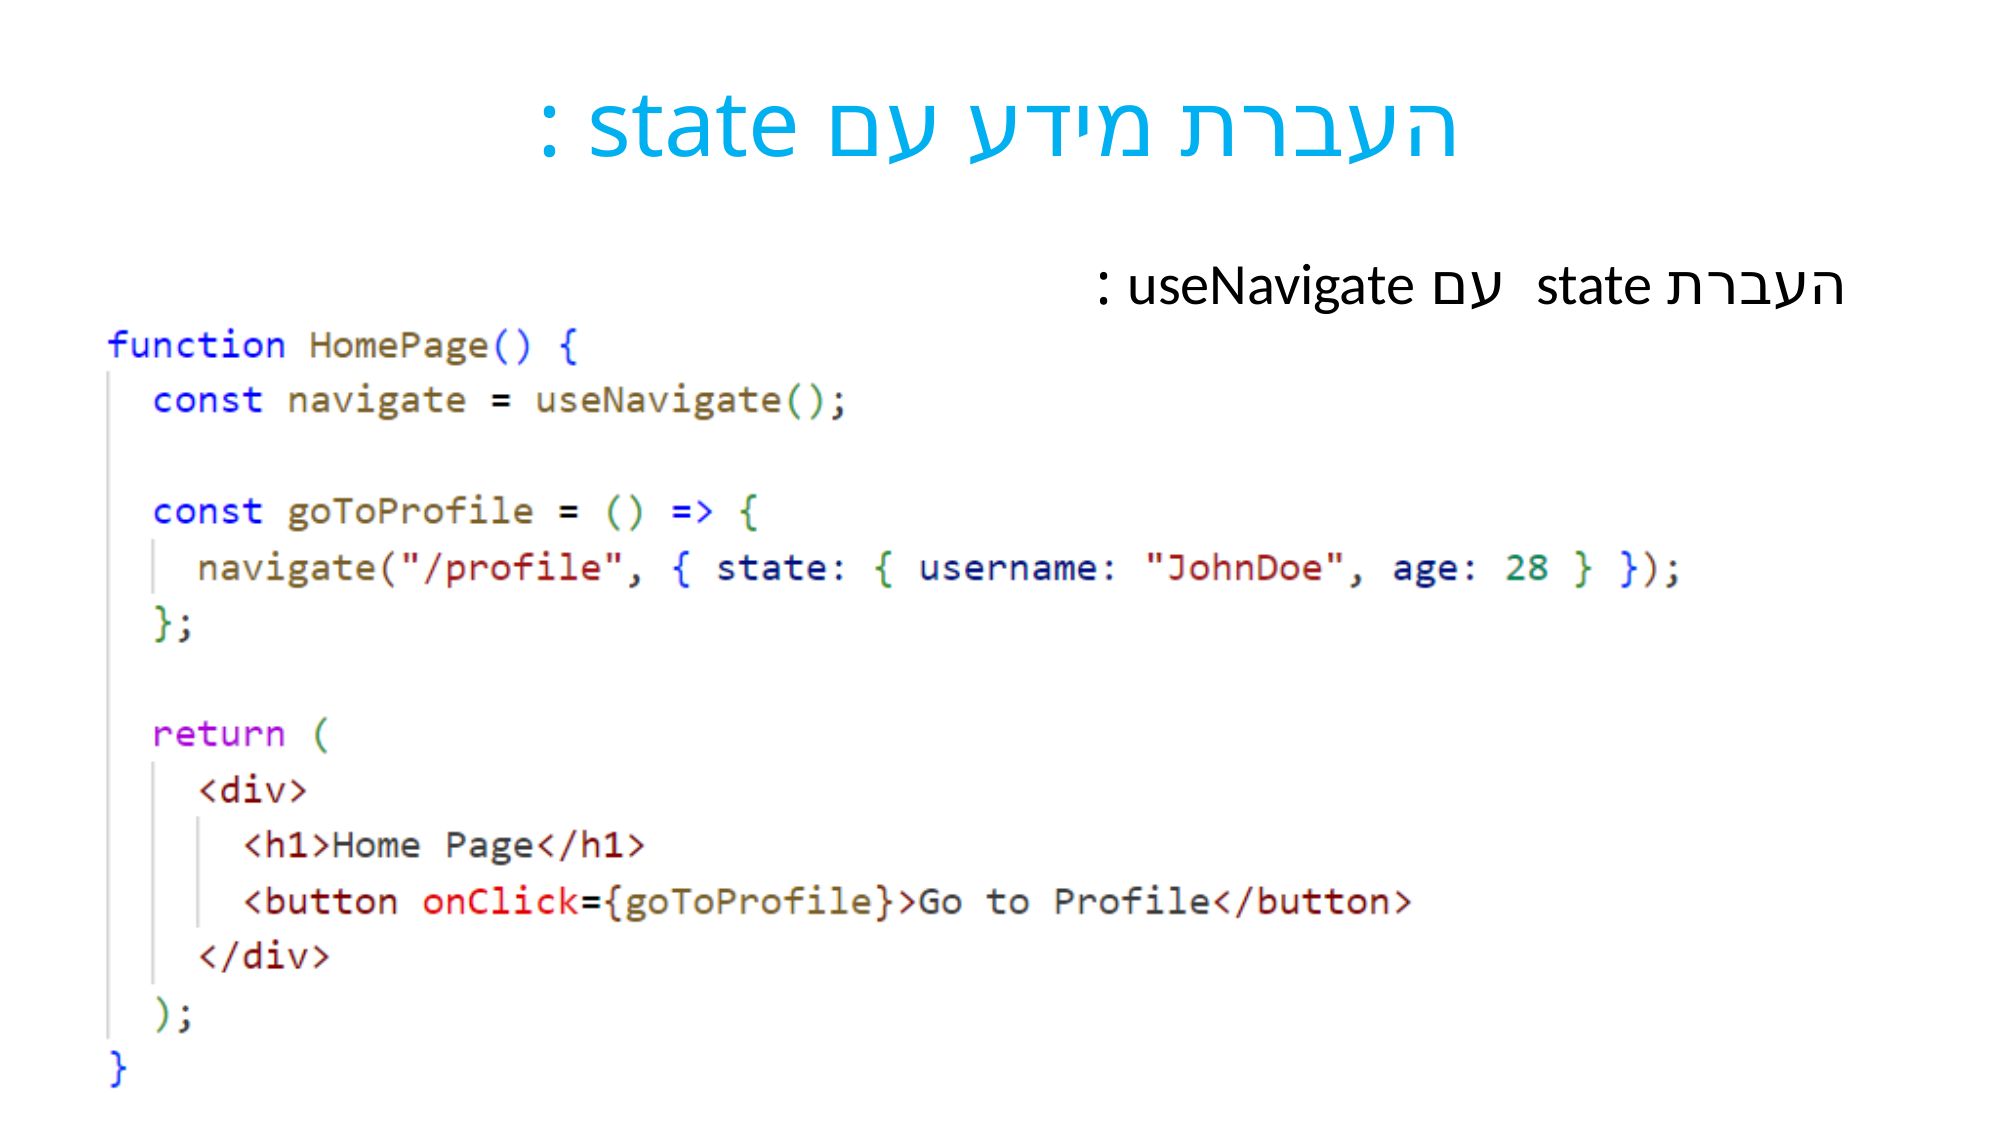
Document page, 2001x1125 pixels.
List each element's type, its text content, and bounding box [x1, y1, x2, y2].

picture [103, 315, 1692, 1096]
title העברת מידע עם state : [137, 40, 1863, 213]
list העברת state עם useNavigate : [137, 246, 1863, 1014]
